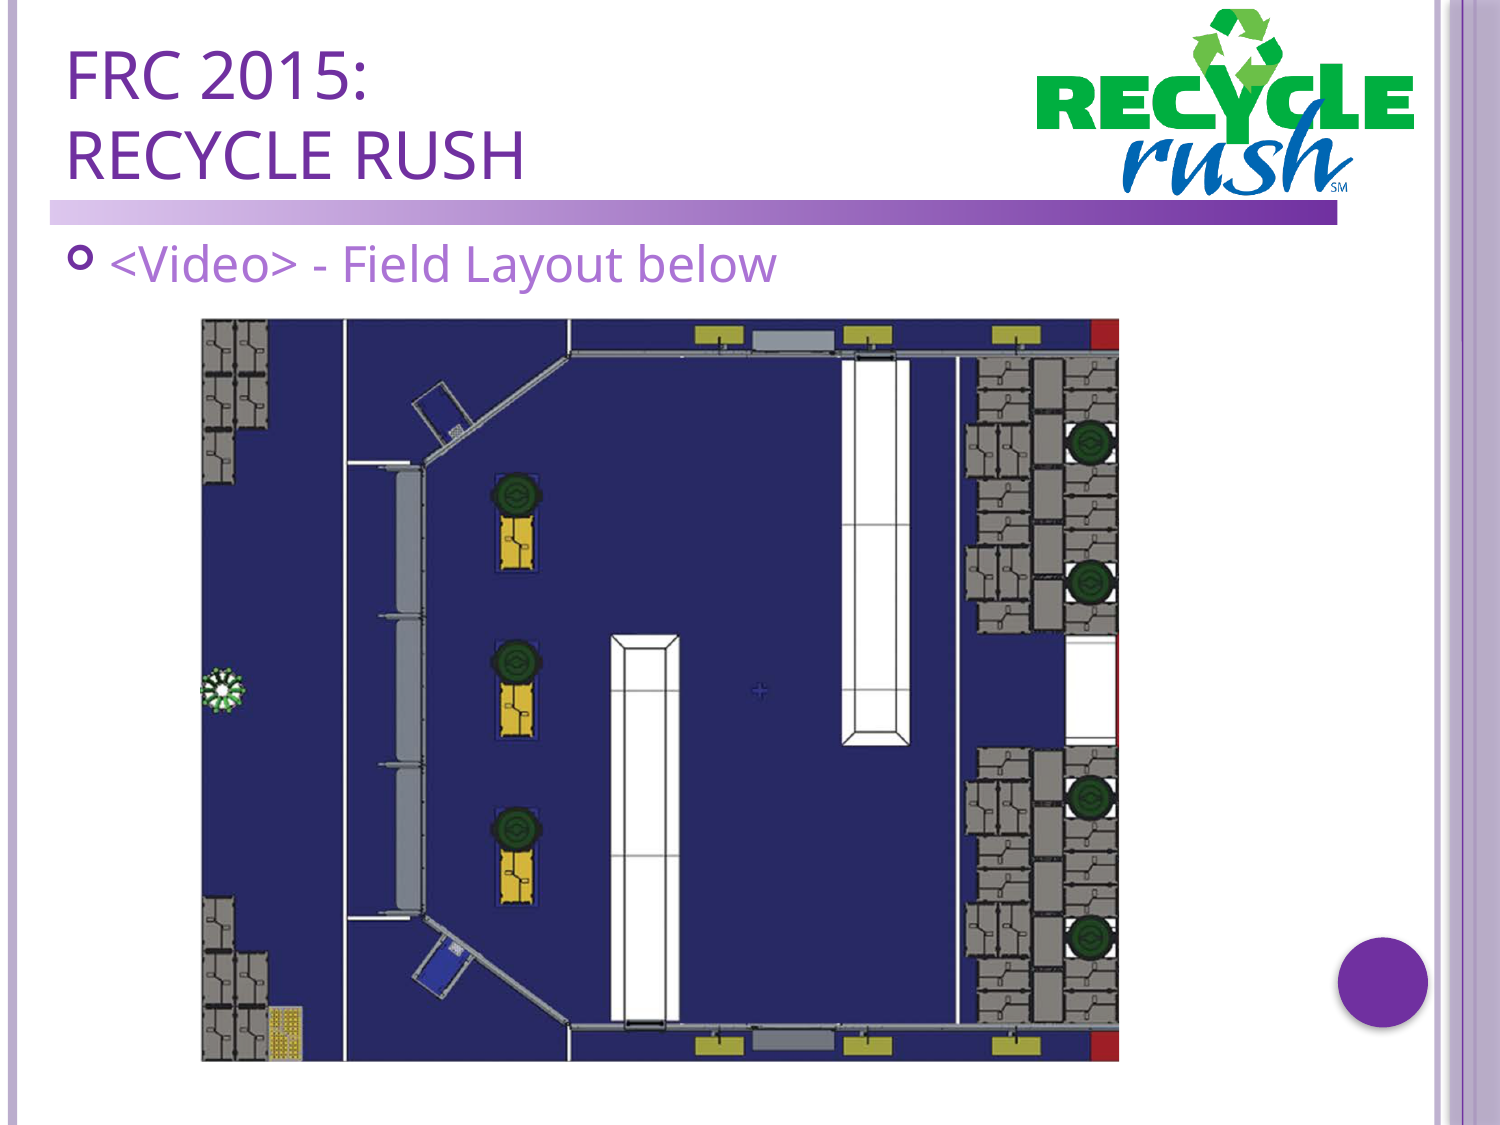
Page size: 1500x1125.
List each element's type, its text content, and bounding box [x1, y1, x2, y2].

title FRC 2015: Recycle Rush [50, 24, 1006, 200]
picture [1011, 0, 1438, 209]
picture [199, 318, 1120, 1063]
list <Video> - Field Layout below [50, 224, 1338, 1062]
